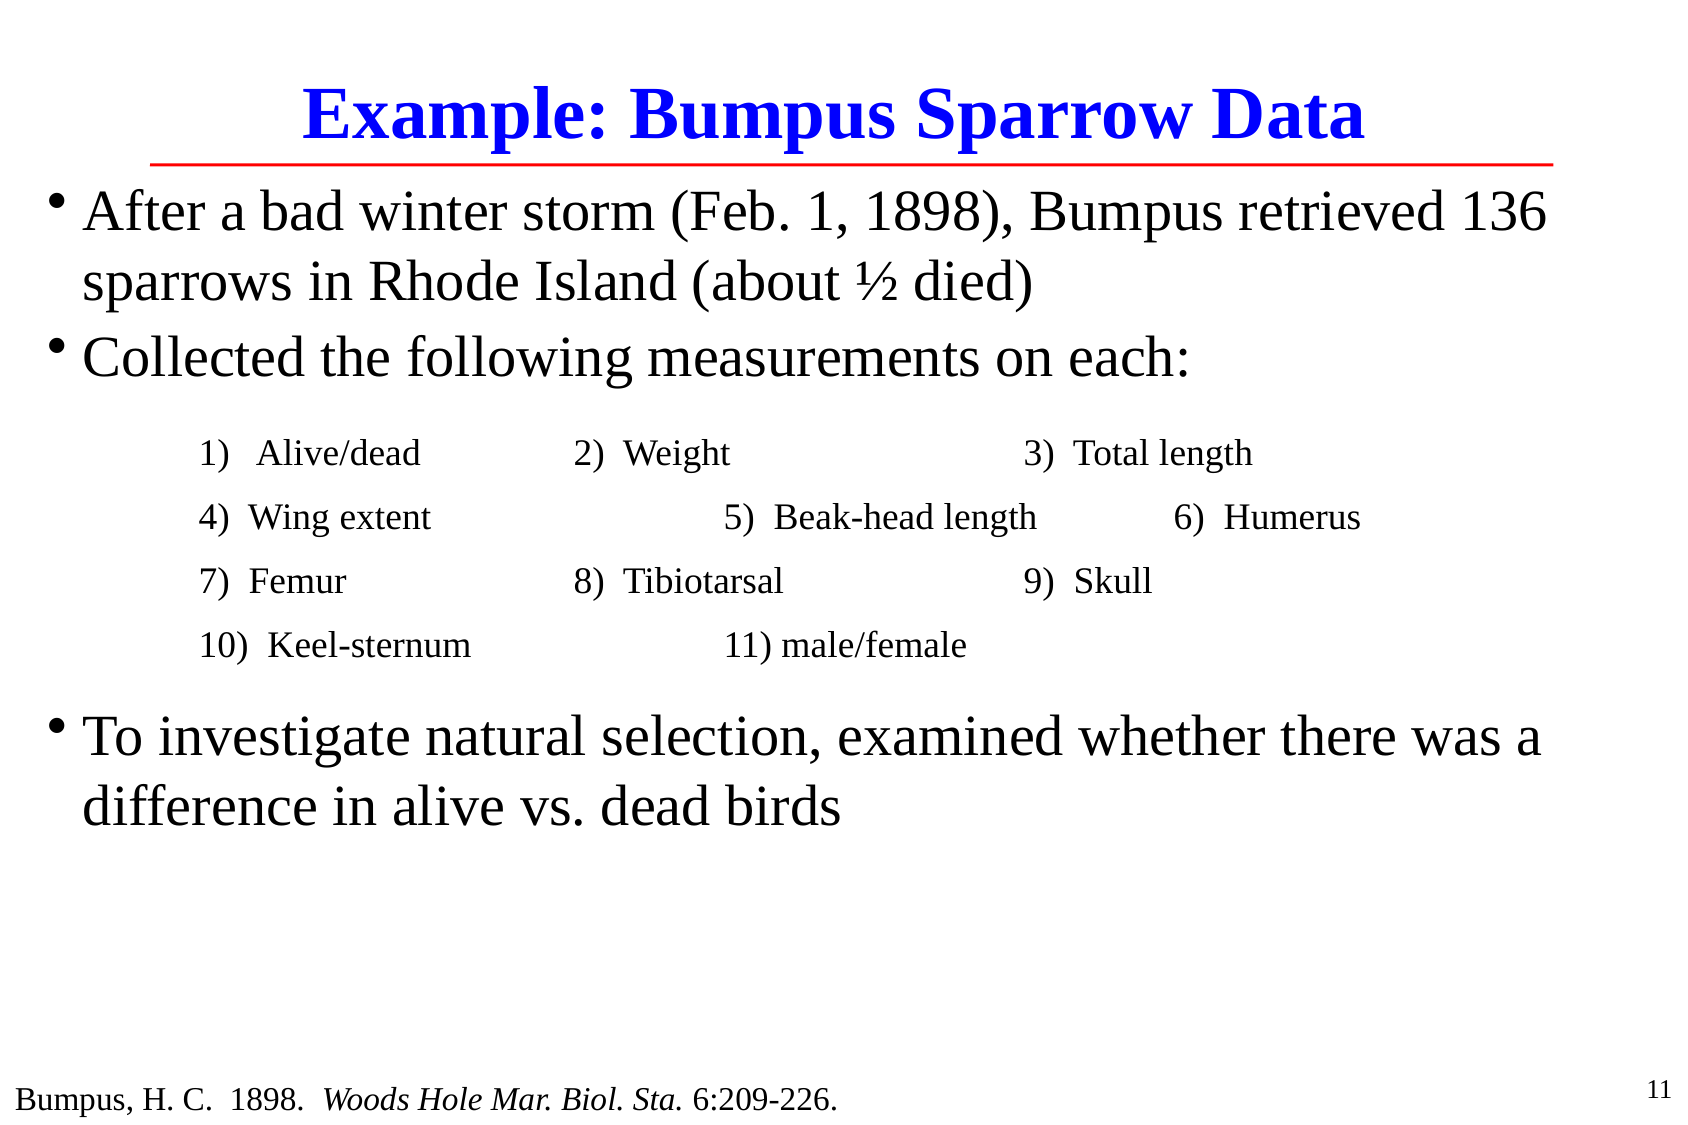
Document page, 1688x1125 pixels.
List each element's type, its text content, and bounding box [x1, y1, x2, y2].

title Example: Bumpus Sparrow Data [64, 14, 1605, 164]
text_box After a bad winter storm (Feb. 1, 1898), Bumpus retrieved 136 sparrows in Rhode Island (about ½ died) Collected the following measurements on each: To investigate natural selection, examined whether there was a difference in alive vs. dead birds [32, 164, 1639, 845]
text_box Bumpus, H. C. 1898. Woods Hole Mar. Biol. Sta. 6:209-226. [0, 1069, 1237, 1125]
text_box 1) Alive/dead 2) Weight 3) Total length 4) Wing extent 5) Beak-head length 6) Humerus 7) Femur 8) Tibiotarsal 9) Skull 10) Keel-sternum 11) male/female [183, 420, 1448, 672]
slide_number 11 [1335, 1050, 1688, 1125]
